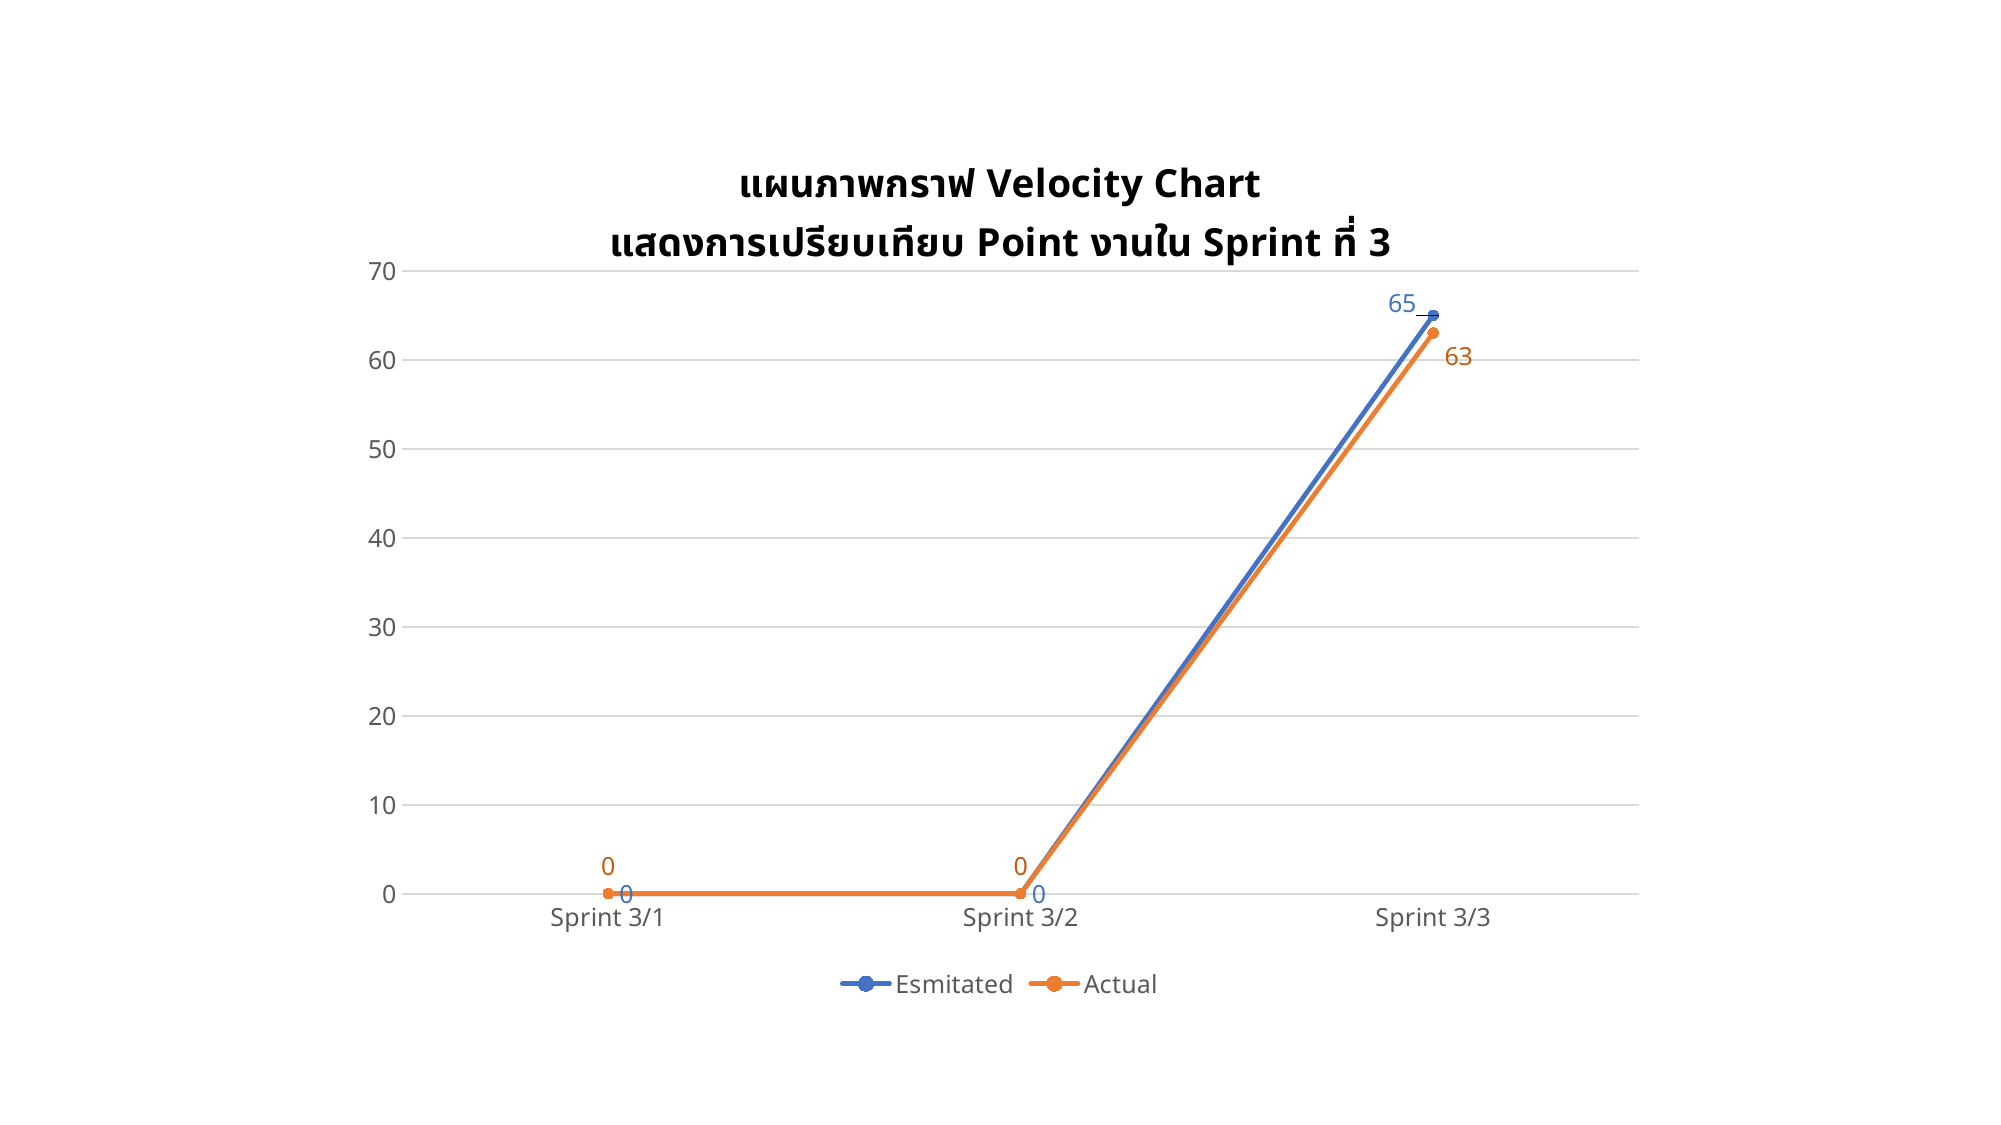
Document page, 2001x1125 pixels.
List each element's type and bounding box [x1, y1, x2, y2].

chart [333, 117, 1667, 1007]
